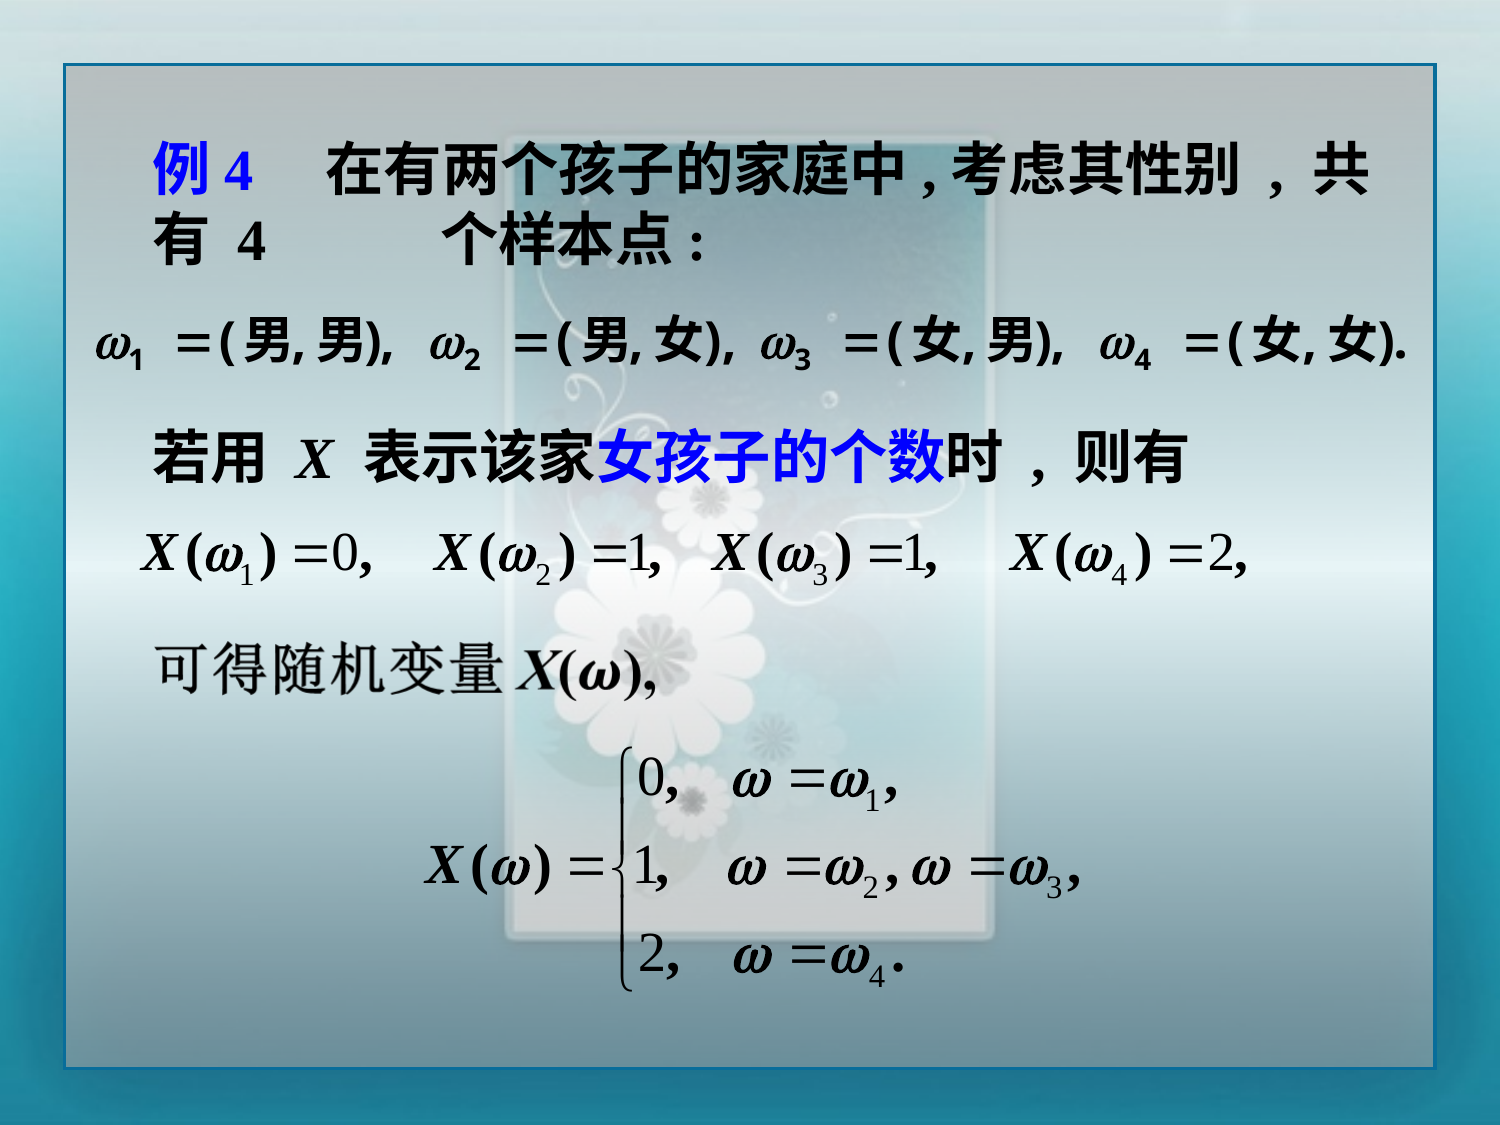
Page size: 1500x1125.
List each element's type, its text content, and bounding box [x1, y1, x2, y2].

text_box [137, 624, 678, 711]
text_box 若用 X 表示该家女孩子的个数时 , 则有 [137, 412, 1235, 498]
text_box 例4 在有两个孩子的家庭中,考虑其性别 , 共有 4 个样本点: [137, 124, 1424, 280]
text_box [699, 515, 948, 599]
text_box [997, 515, 1260, 599]
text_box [421, 515, 670, 599]
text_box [128, 515, 382, 599]
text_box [411, 736, 1093, 1002]
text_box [87, 302, 1424, 380]
picture [0, 0, 1500, 1125]
